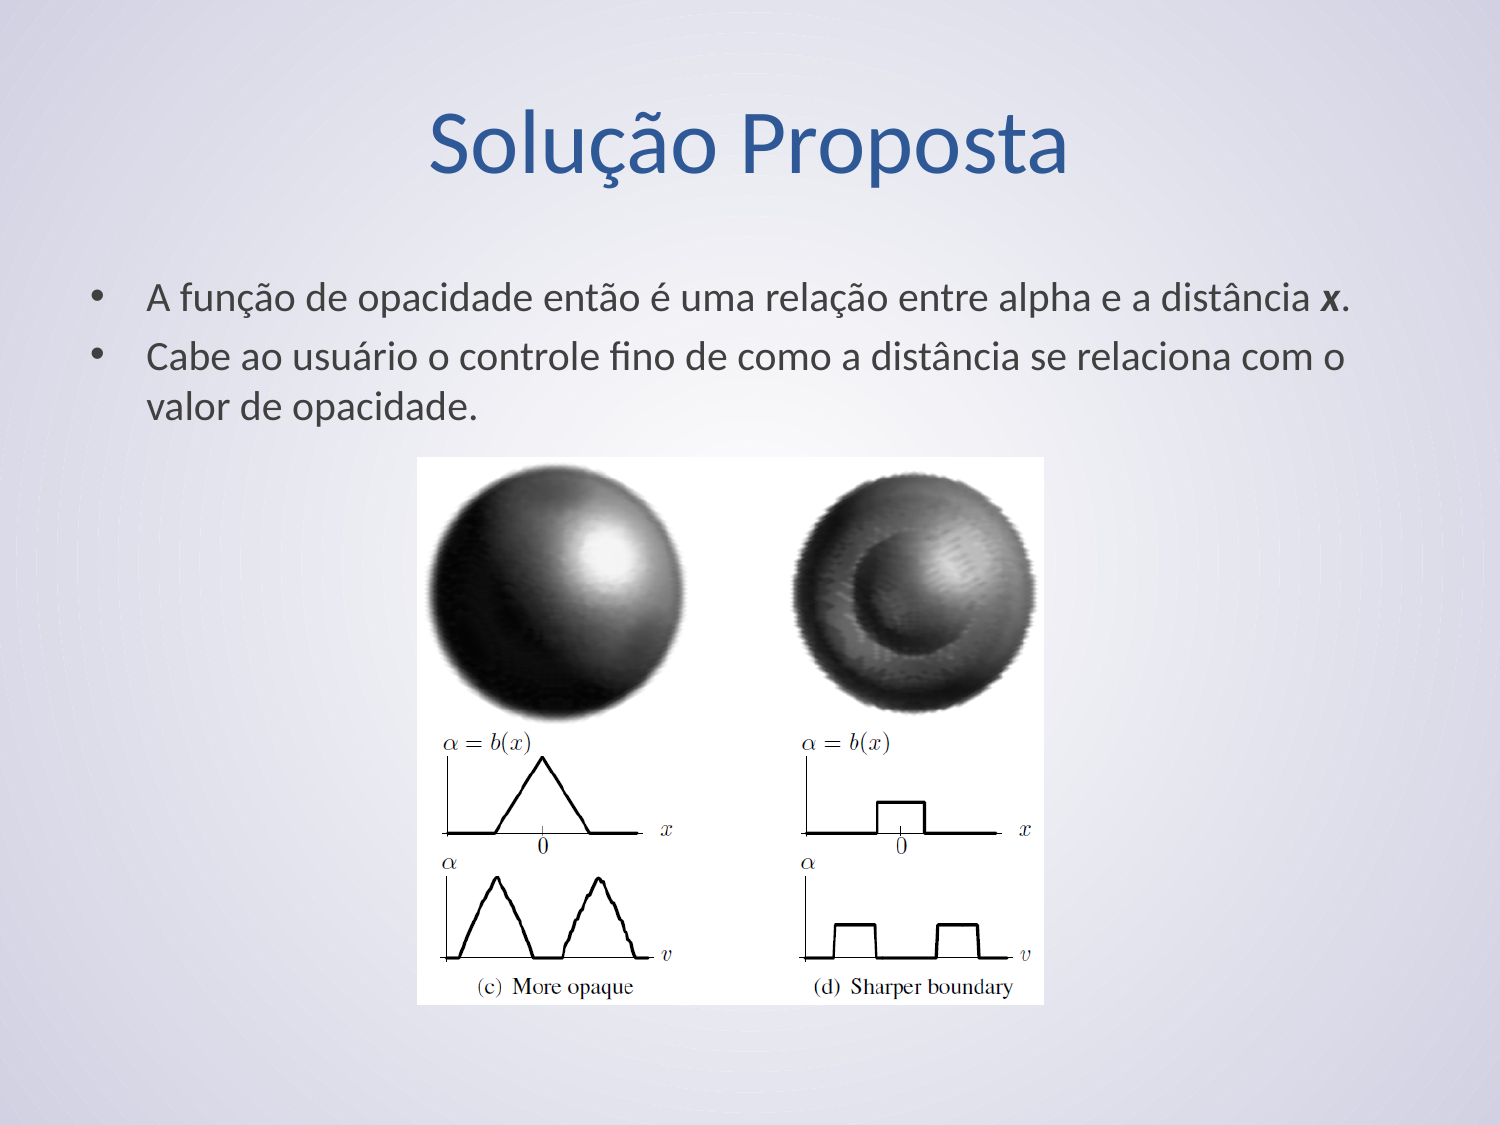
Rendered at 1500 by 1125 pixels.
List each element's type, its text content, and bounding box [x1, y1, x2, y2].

picture [417, 457, 1045, 1006]
title Solução Proposta [75, 0, 1425, 262]
list A função de opacidade então é uma relação entre alpha e a distância x. Cabe ao usuário o controle fino de como a distância se relaciona com o valor de opacidade. [75, 262, 1425, 1005]
